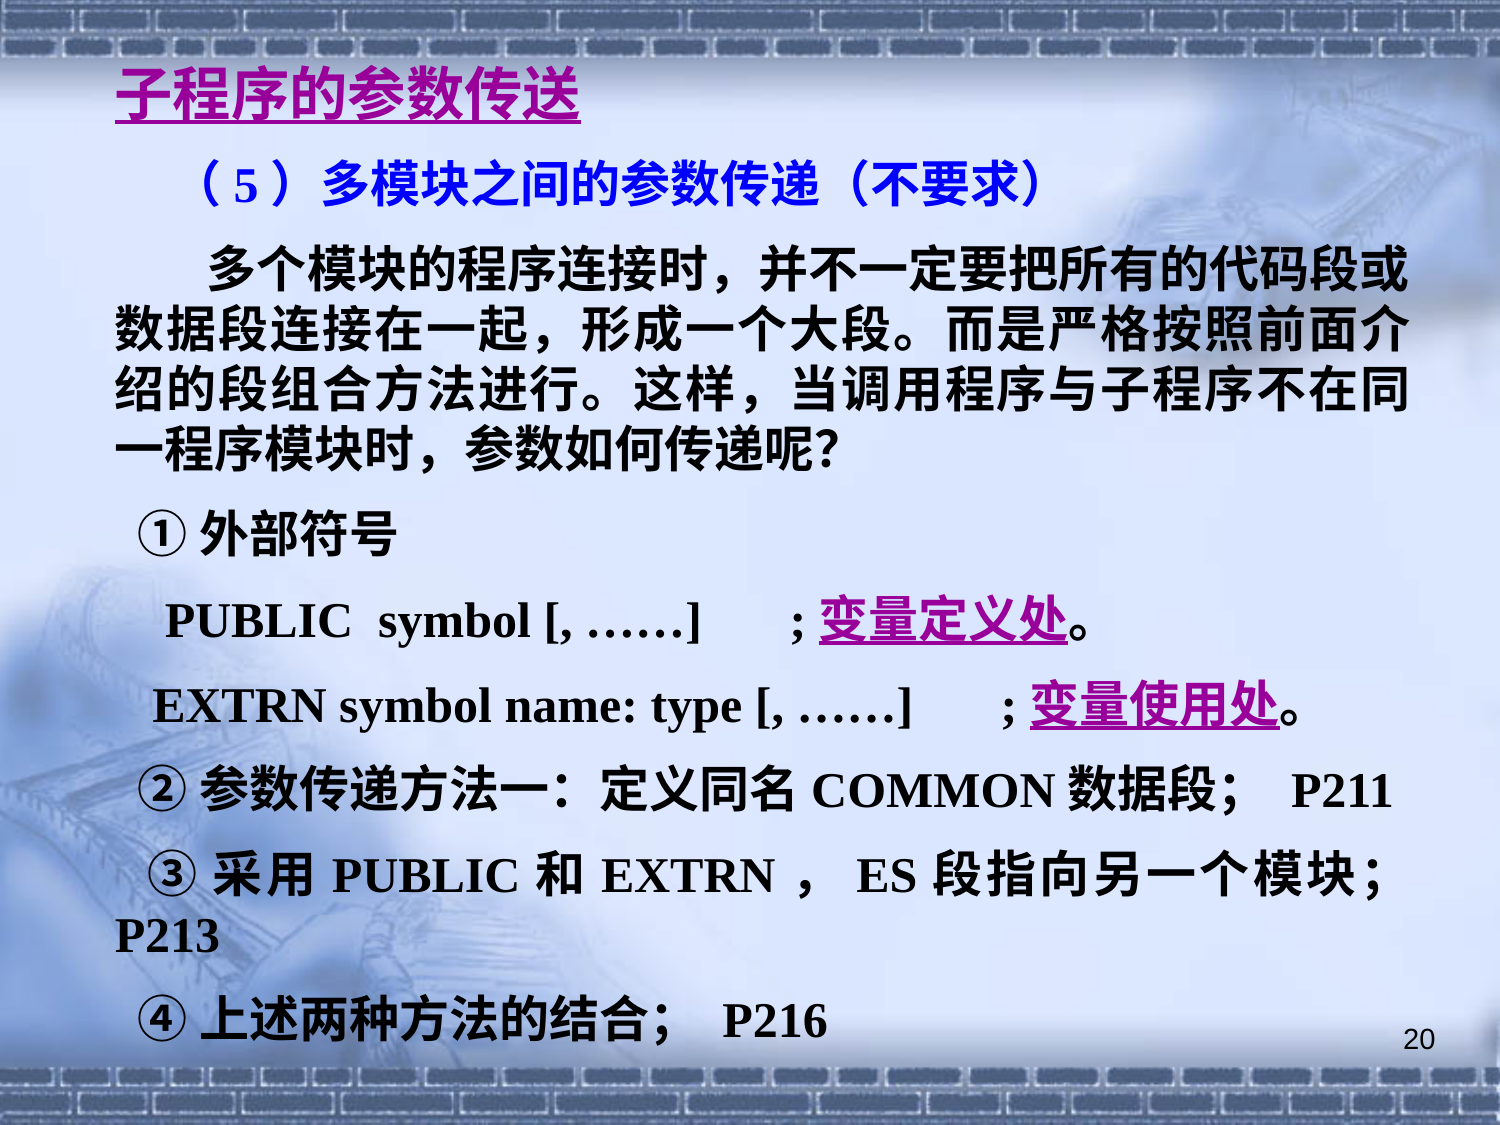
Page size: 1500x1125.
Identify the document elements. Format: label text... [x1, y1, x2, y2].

slide_number 20 [1074, 1012, 1451, 1091]
picture [0, 0, 1500, 1125]
text_box 子程序的参数传送 （5）多模块之间的参数传递（不要求） 多个模块的程序连接时，并不一定要把所有的代码段或数据段连接在一起，形成一个大段。而是严格按照前面介绍的段组合方法进行。这样，当调用程序与子程序不在同一程序模块时，参数如何传递呢？ ①外部符号 PUBLIC symbol [, ……] ;变量定义处。 EXTRN symbol name: type [, ……] ;变量使用处。 ②参数传递方法一：定义同名COMMON数据段； P211 ③采用PUBLIC和EXTRN，ES段指向另一个模块； P213 ④上述两种方法的结合； P216 [99, 50, 1425, 1055]
